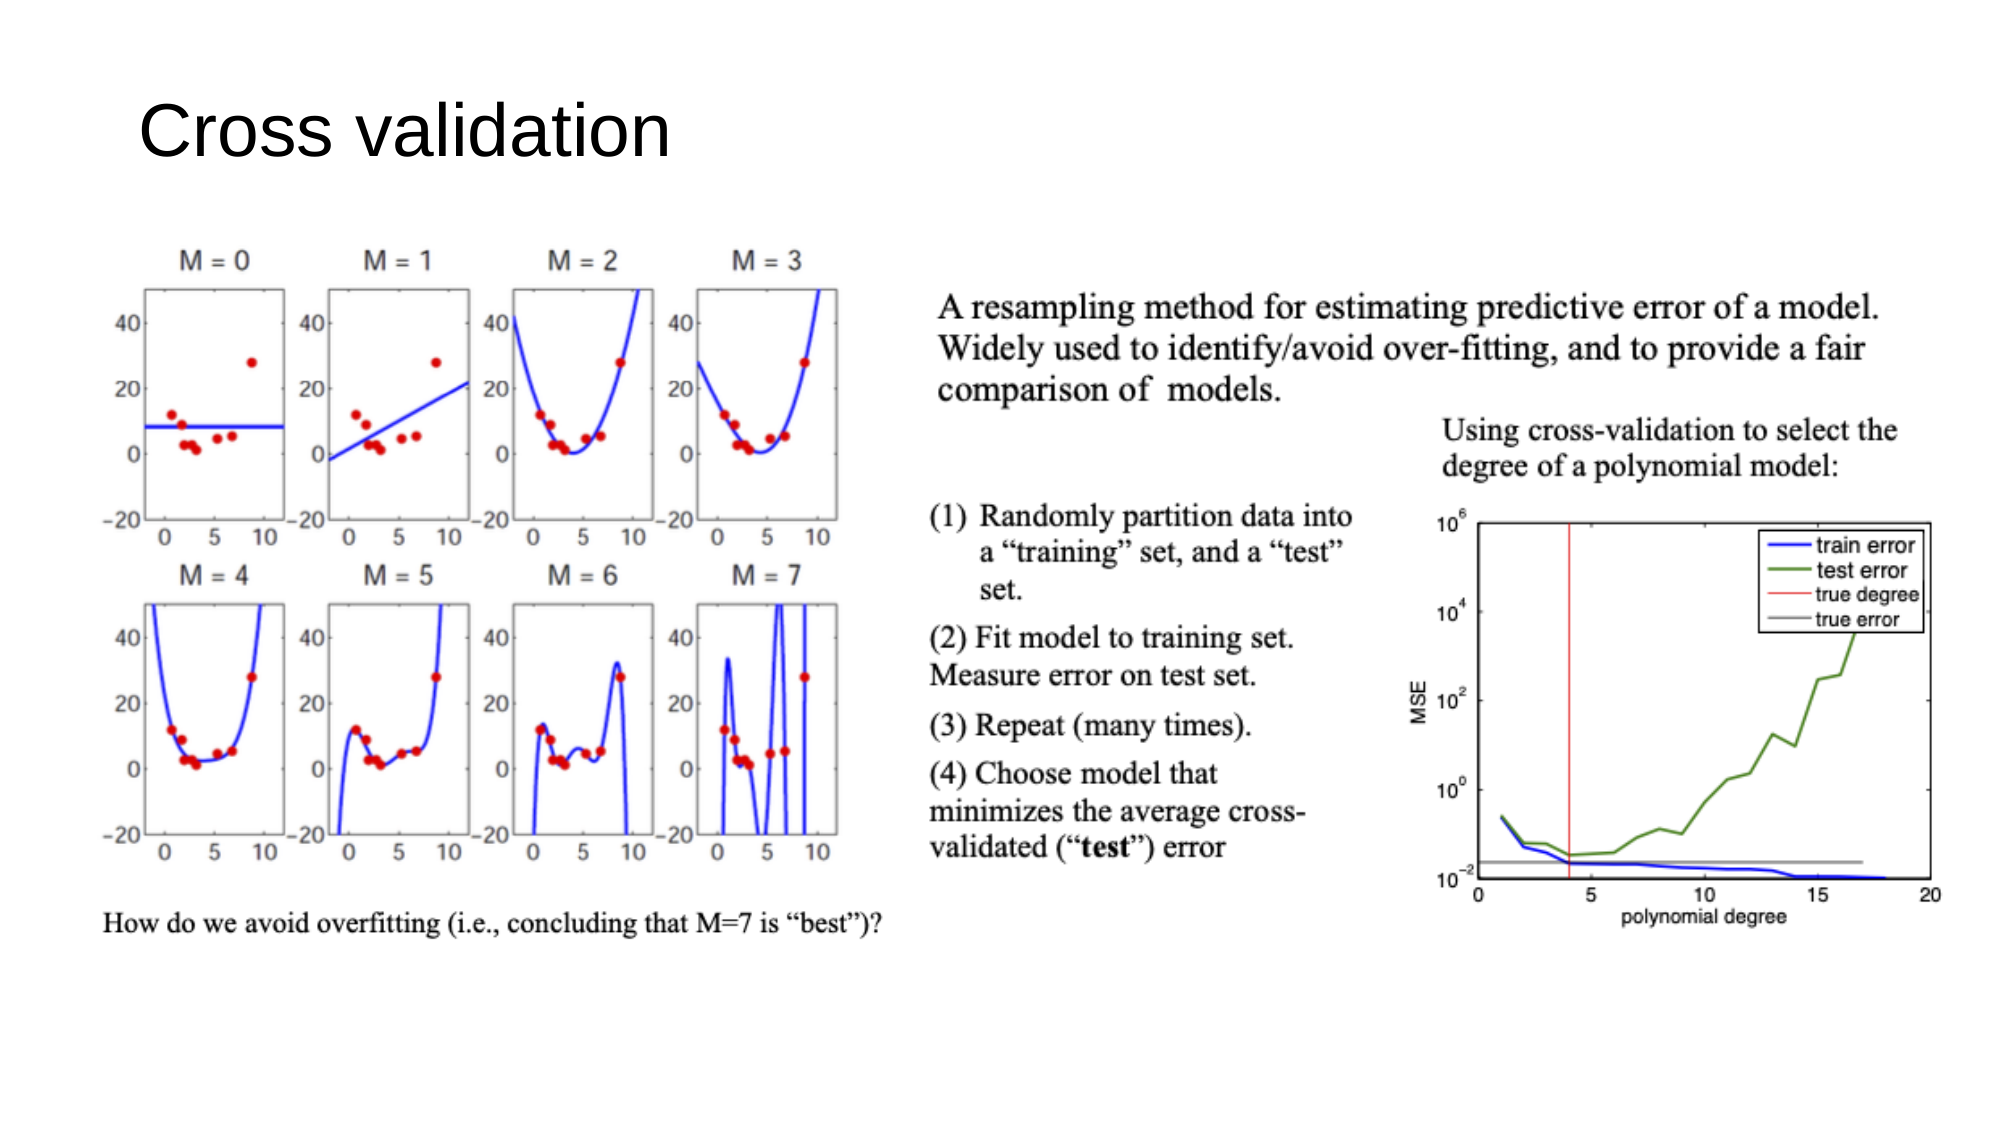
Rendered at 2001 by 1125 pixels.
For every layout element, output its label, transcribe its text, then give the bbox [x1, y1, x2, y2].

text_box Cross validation [123, 76, 1849, 180]
picture [903, 276, 1966, 945]
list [87, 228, 895, 953]
